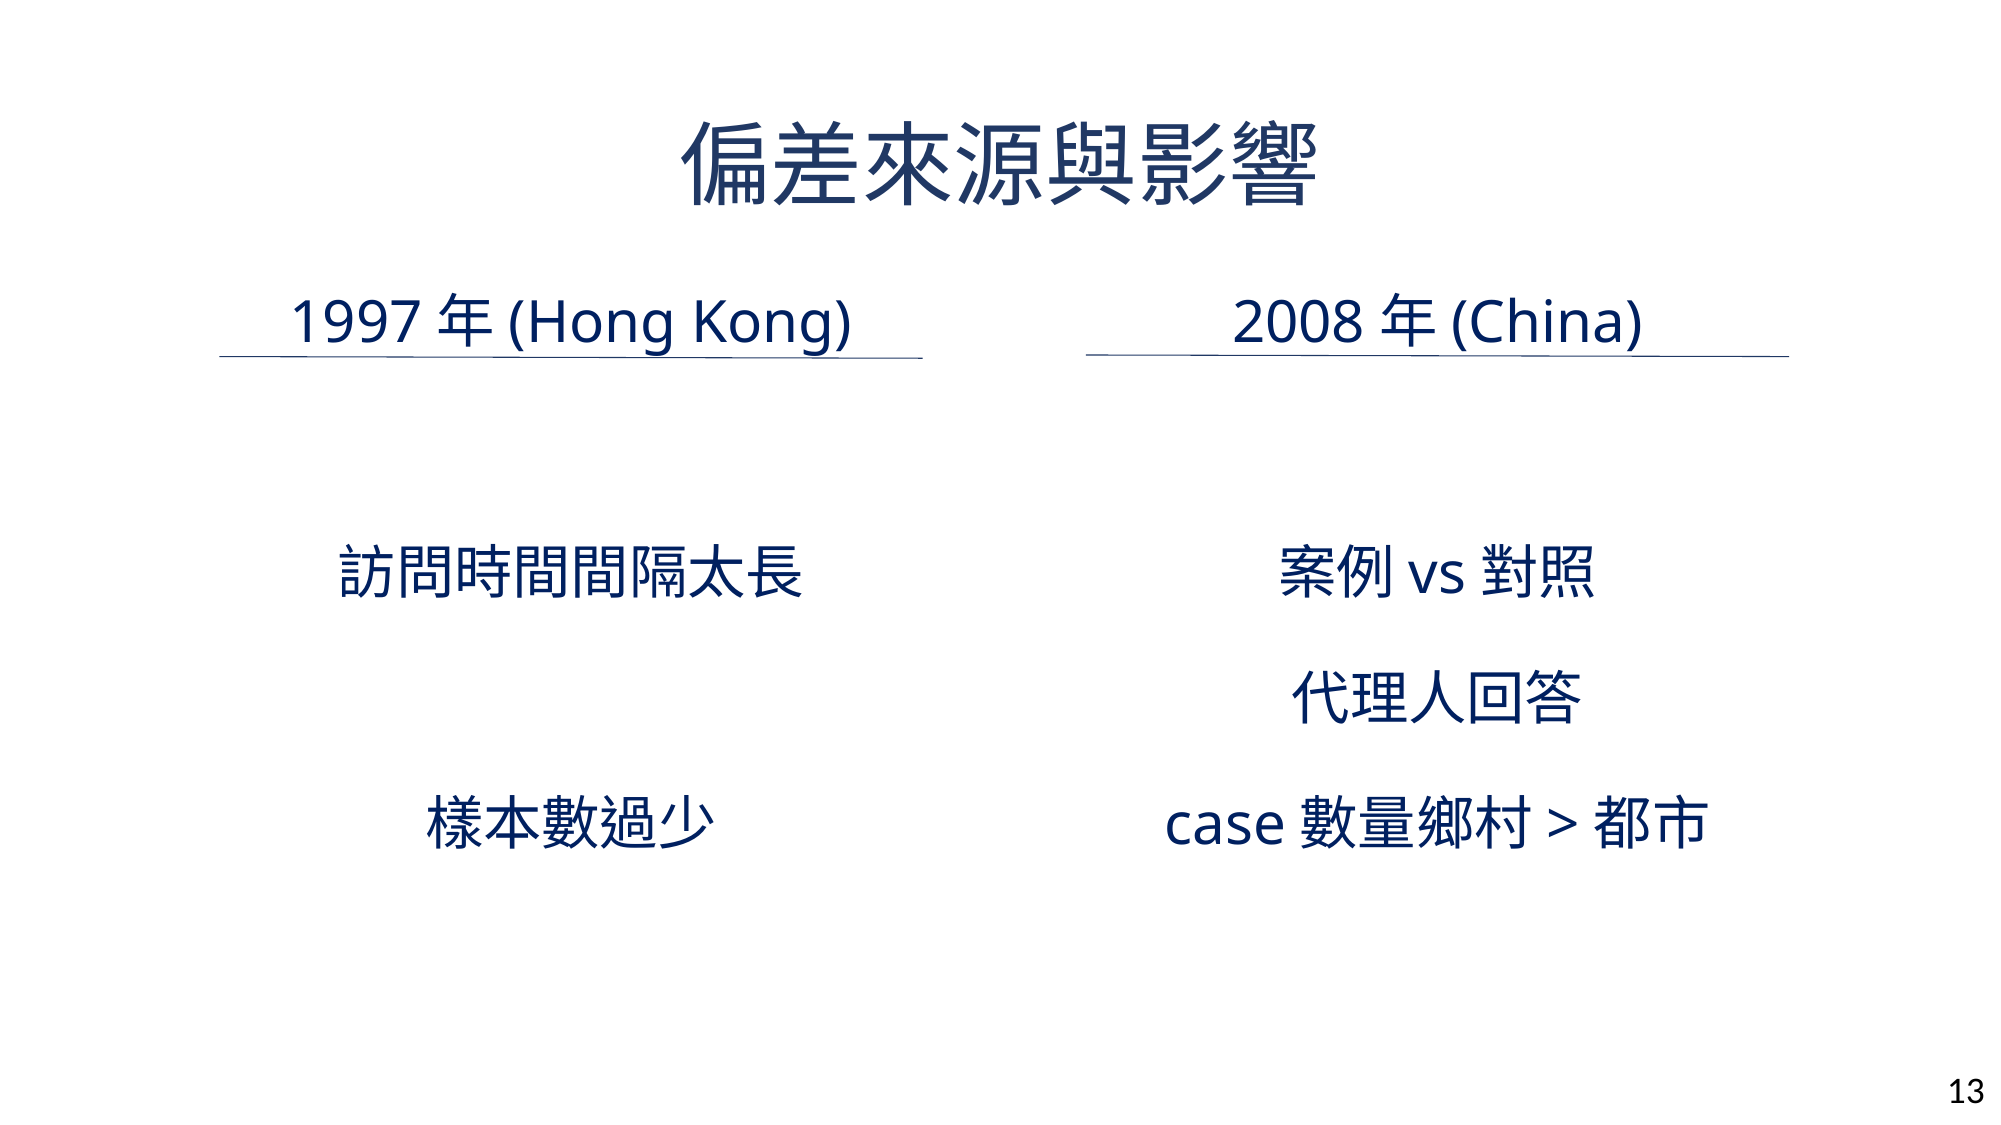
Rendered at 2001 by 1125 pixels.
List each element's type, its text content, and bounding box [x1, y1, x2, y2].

text_box 1997年(Hong Kong) 訪問時間間隔太長 樣本數過少 [112, 241, 1030, 1052]
text_box 13 [1932, 1058, 2000, 1118]
title 偏差來源與影響 [137, 59, 1863, 241]
list 2008年(China) 案例vs對照 代理人回答 case數量鄉村>都市 [1012, 241, 1863, 1014]
